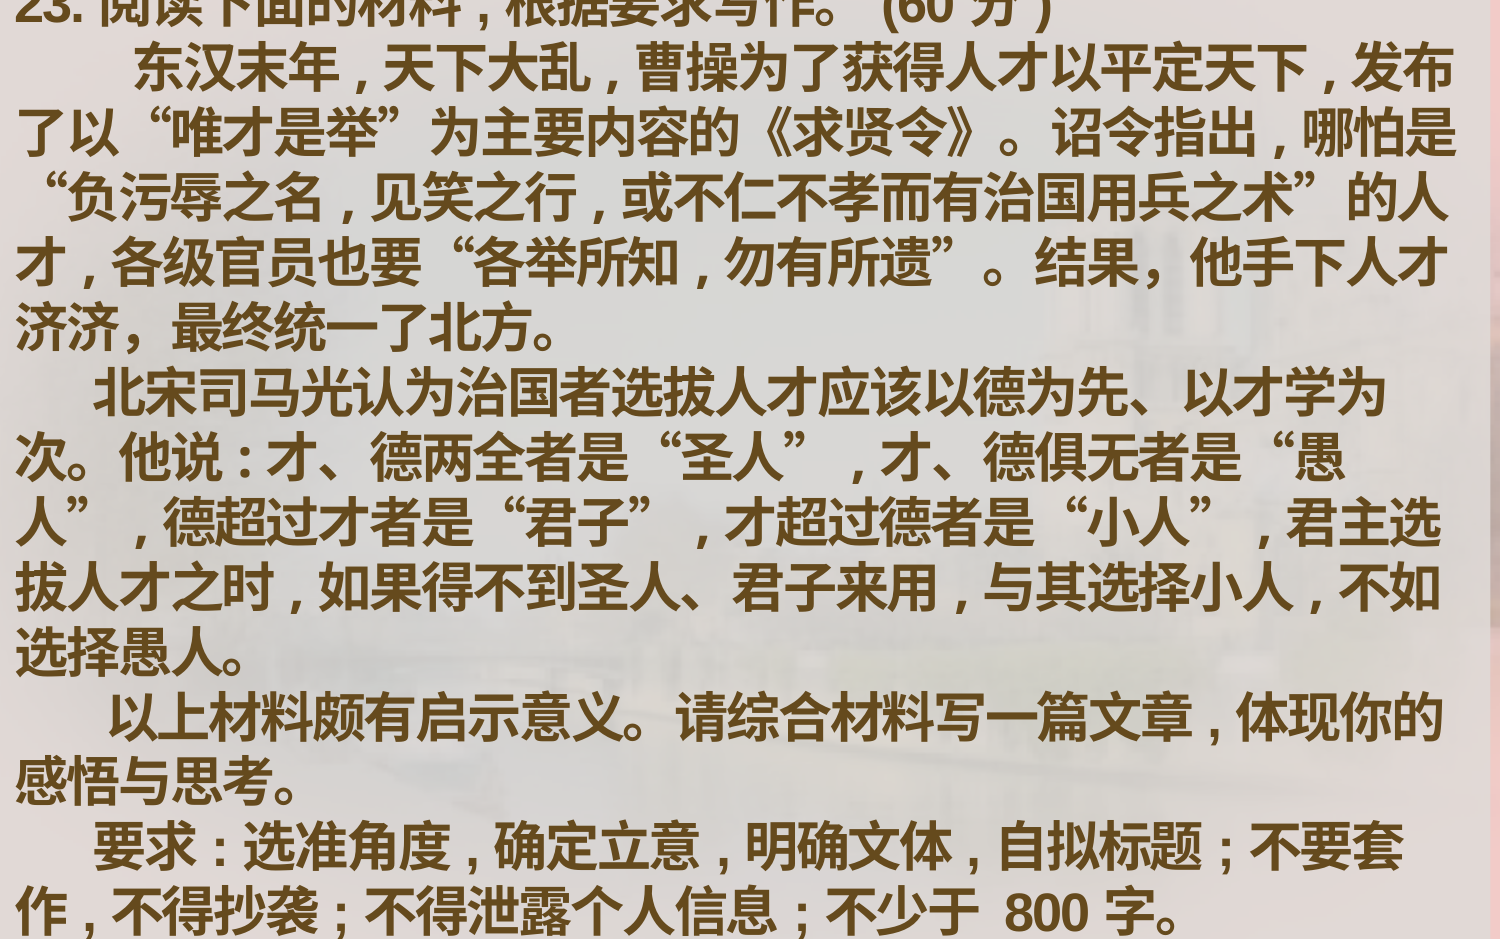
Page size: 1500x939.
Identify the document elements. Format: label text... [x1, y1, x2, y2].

title 23.阅读下面的材料,根据要求写作。(60分) 东汉末年,天下大乱,曹操为了获得人才以平定天下,发布了以“唯才是举”为主要内容的《求贤令》。诏令指出,哪怕是“负污辱之名,见笑之行,或不仁不孝而有治国用兵之术”的人才,各级官员也要“各举所知,勿有所遗”。结果，他手下人才济济，最终统一了北方。 北宋司马光认为治国者选拔人才应该以德为先、以才学为次。他说:才、德两全者是“圣人”,才、德俱无者是“愚人”,德超过才者是“君子”,才超过德者是“小人”,君主选拔人才之时,如果得不到圣人、君子来用,与其选择小人,不如选择愚人。 以上材料颇有启示意义。请综合材料写一篇文章,体现你的感悟与思考。 要求:选准角度,确定立意,明确文体,自拟标题;不要套作,不得抄袭;不得泄露个人信息;不少于 800字。 [0, 0, 1491, 939]
picture [1491, 0, 1500, 939]
